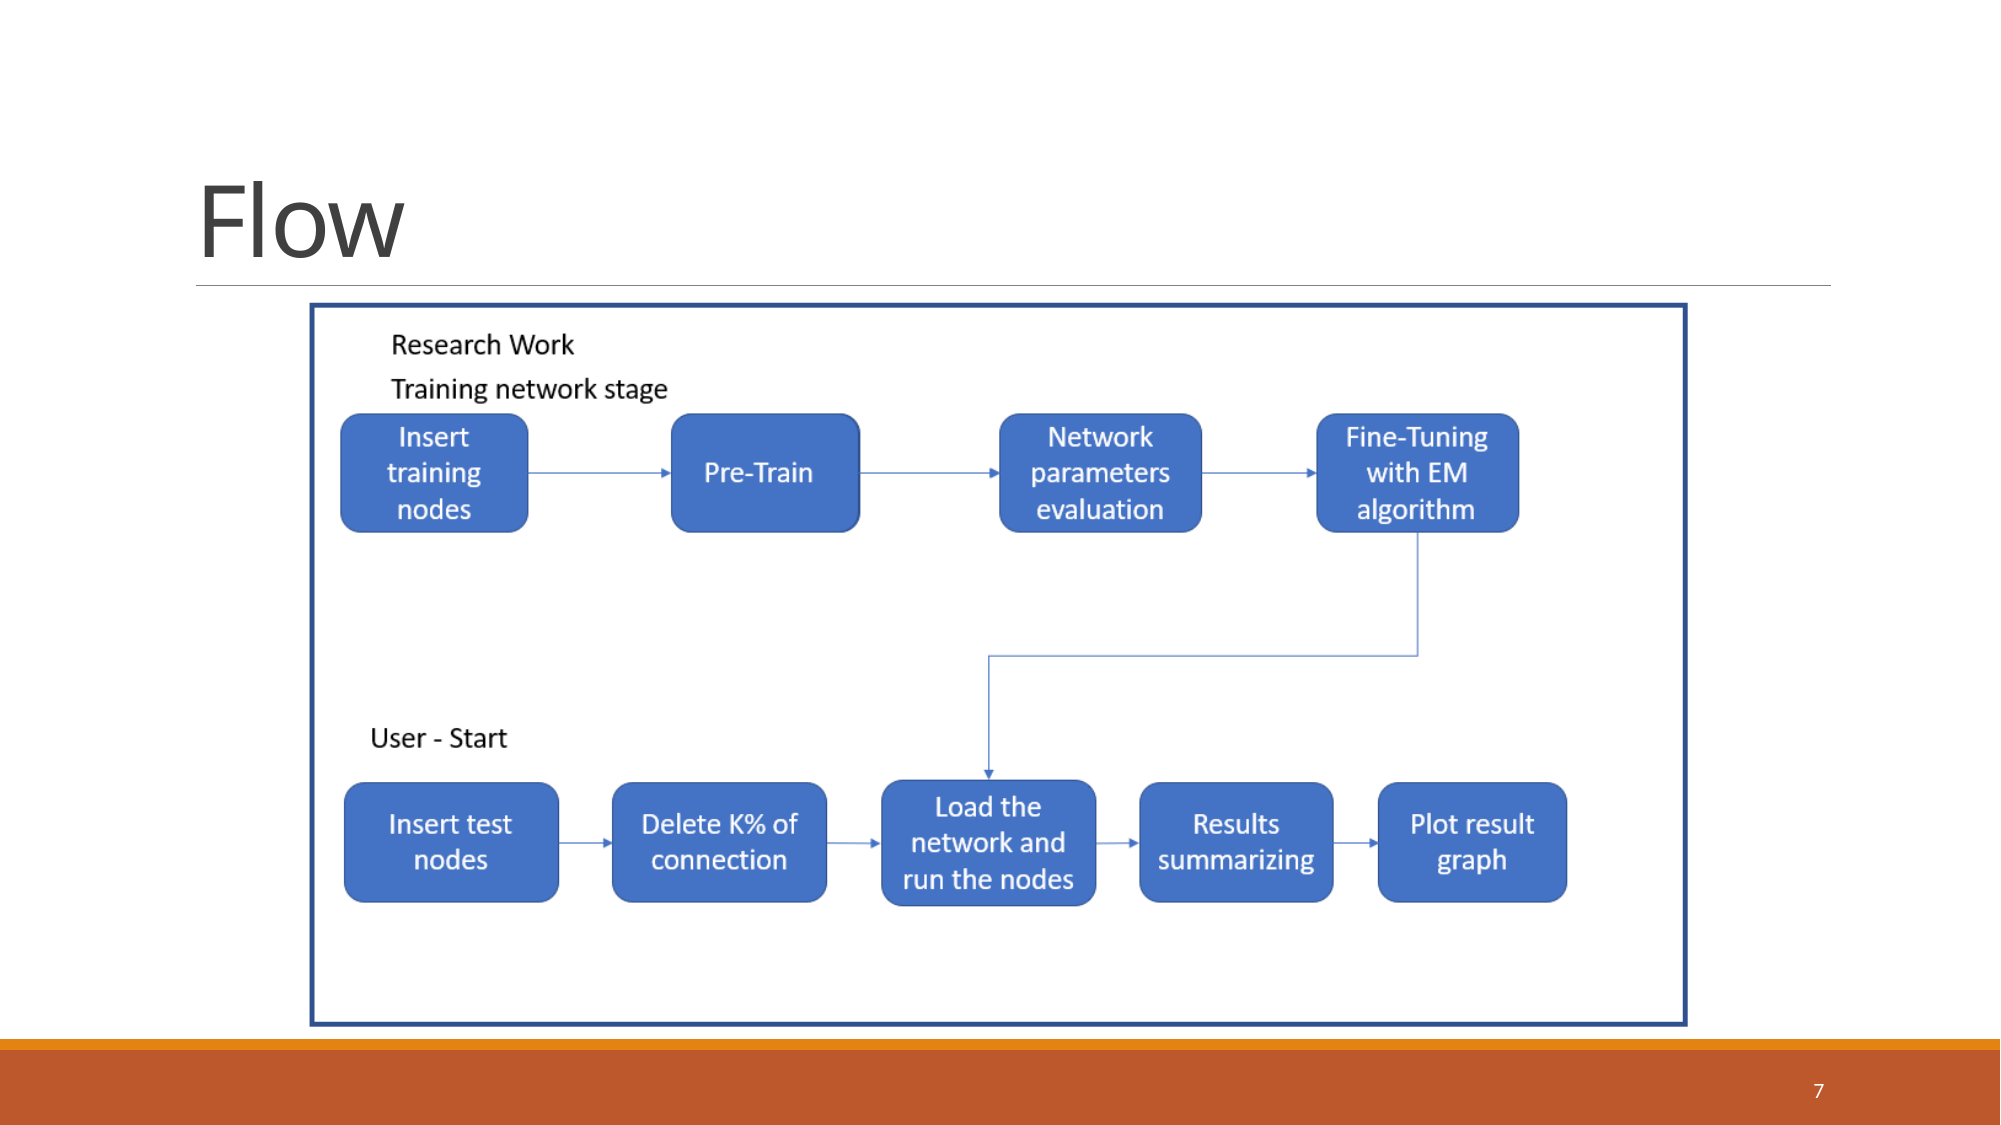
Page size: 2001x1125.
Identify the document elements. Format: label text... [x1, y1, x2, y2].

slide_number 7 [1624, 1059, 1840, 1120]
picture [306, 297, 1694, 1033]
title Flow [180, 47, 1830, 285]
